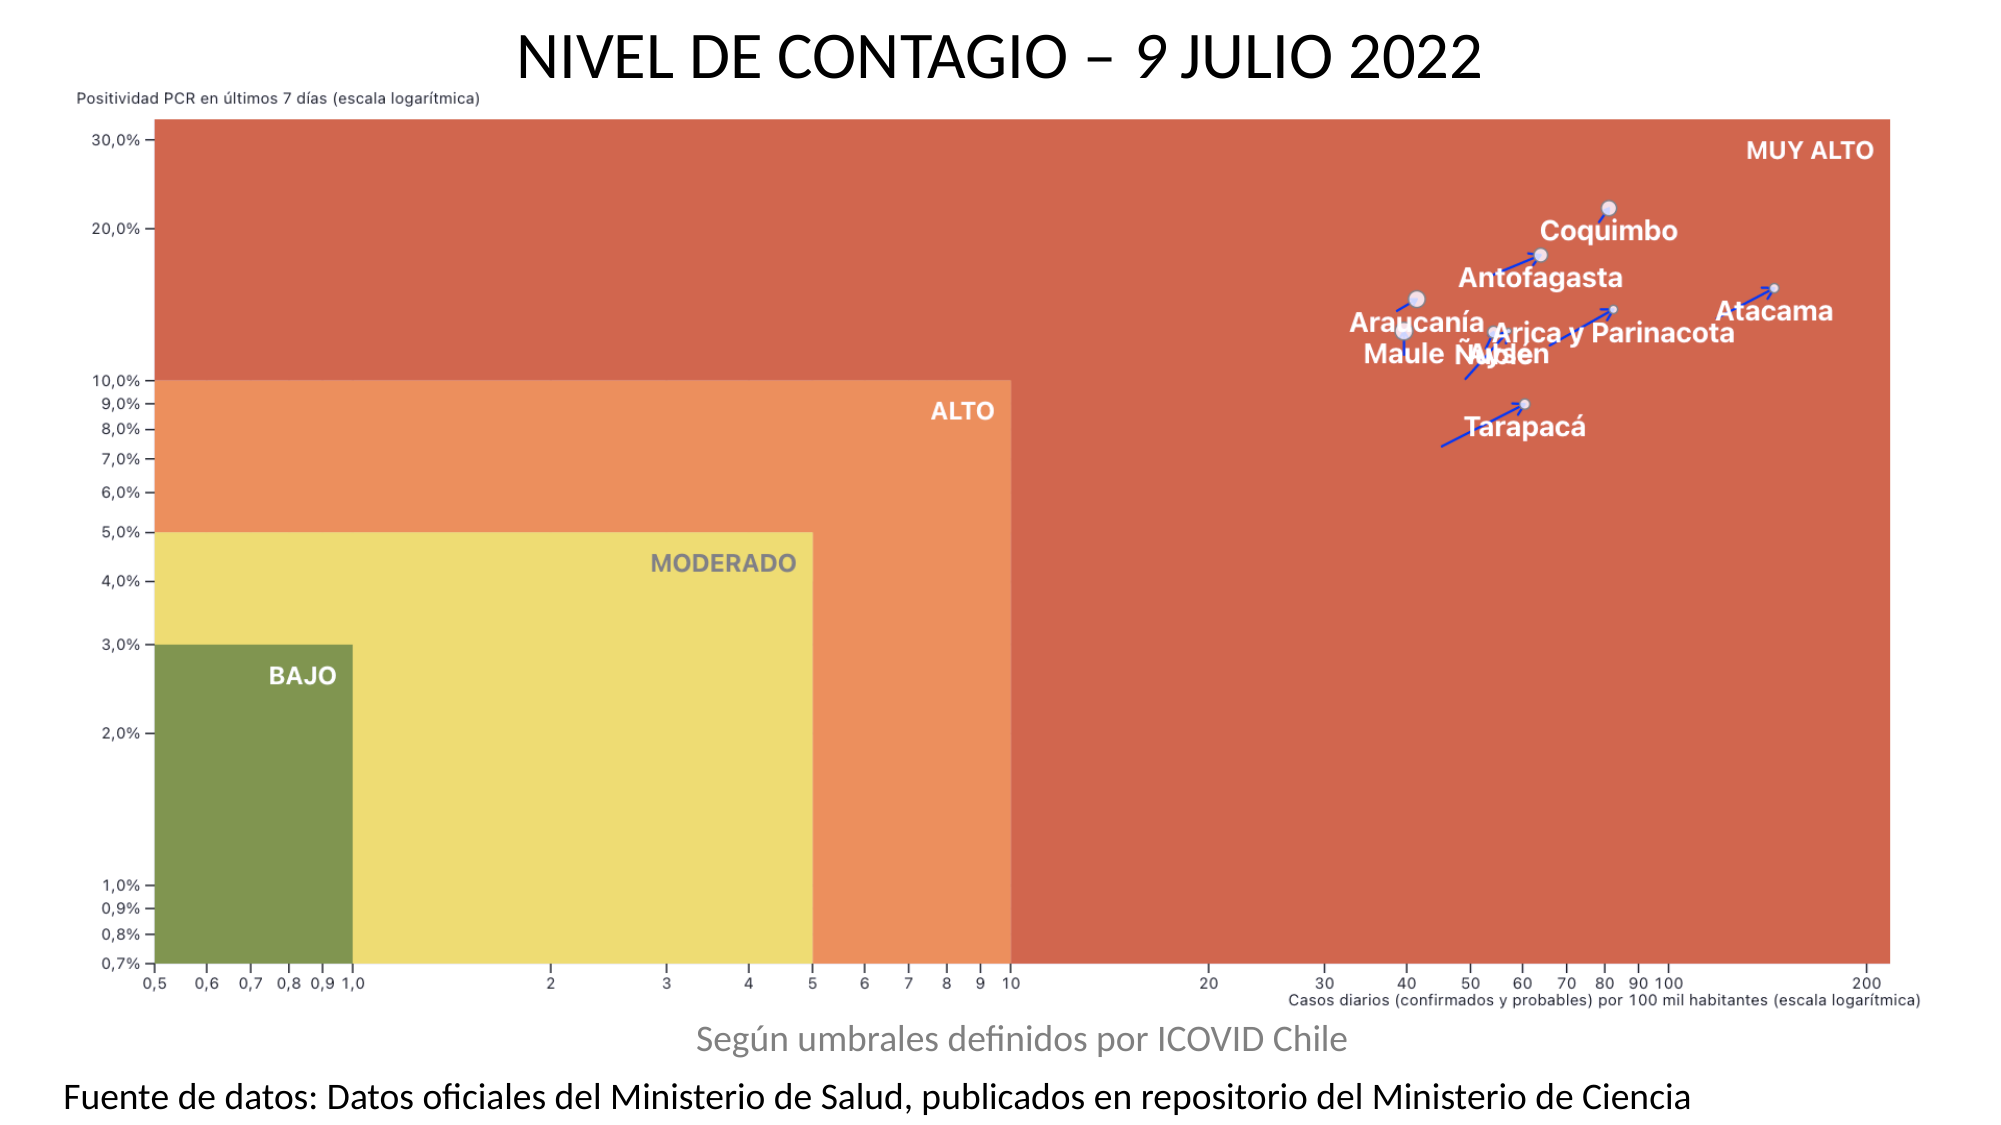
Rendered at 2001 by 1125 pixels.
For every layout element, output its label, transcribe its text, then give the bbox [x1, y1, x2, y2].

picture [65, 87, 1935, 1021]
text_box NIVEL DE CONTAGIO – 9 JULIO 2022 [501, 4, 1499, 87]
text_box Según umbrales definidos por ICOVID Chile [681, 1021, 1364, 1066]
